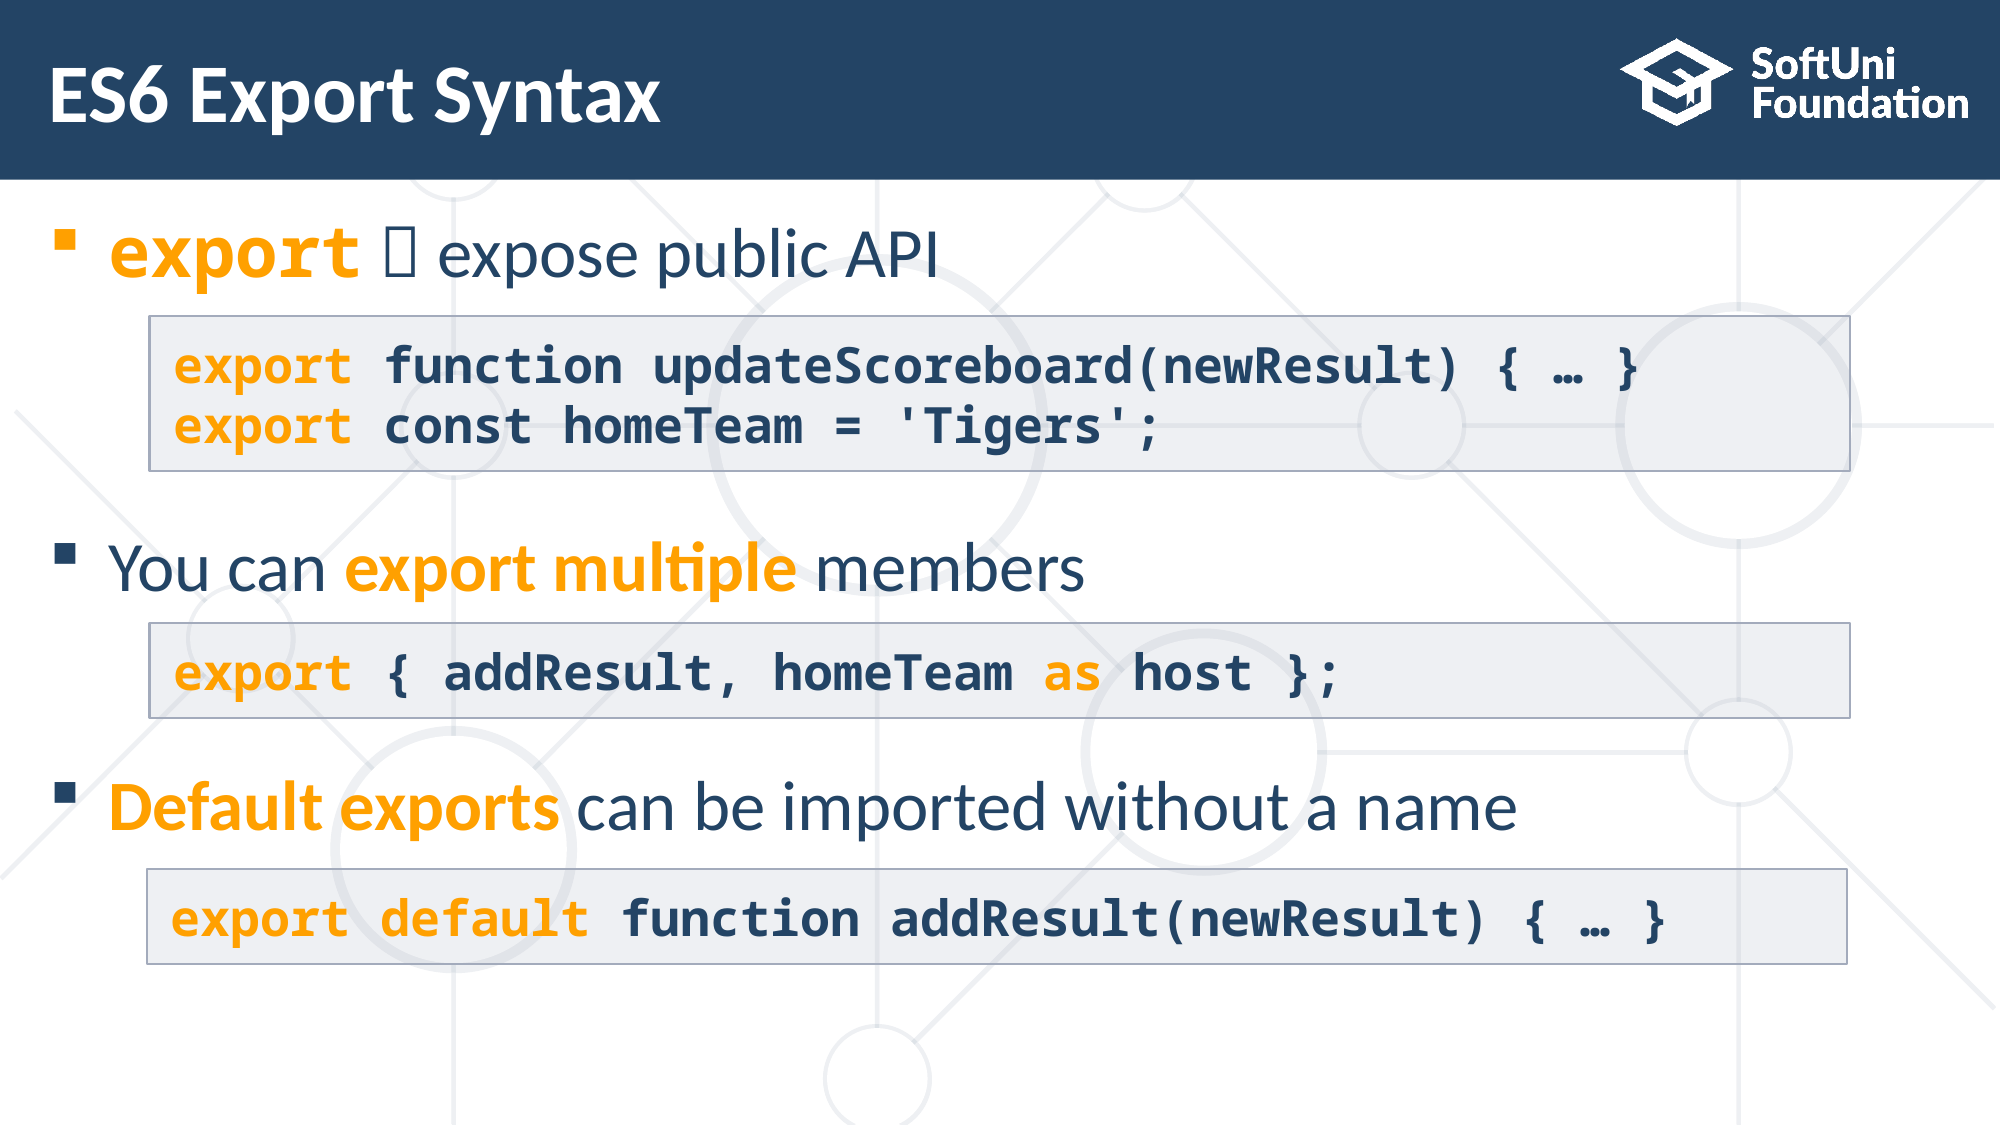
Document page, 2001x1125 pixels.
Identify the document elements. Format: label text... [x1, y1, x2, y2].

title ES6 Export Syntax [31, 16, 1968, 162]
list export  expose public API You can export multiple members Default exports can be imported without a name [31, 196, 1970, 1050]
text_box export { addResult, homeTeam as host }; [149, 622, 1850, 719]
text_box export default function addResult(newResult) { … } [146, 868, 1848, 965]
text_box export function updateScoreboard(newResult) { … } export const homeTeam = 'Tigers'; [149, 316, 1850, 472]
